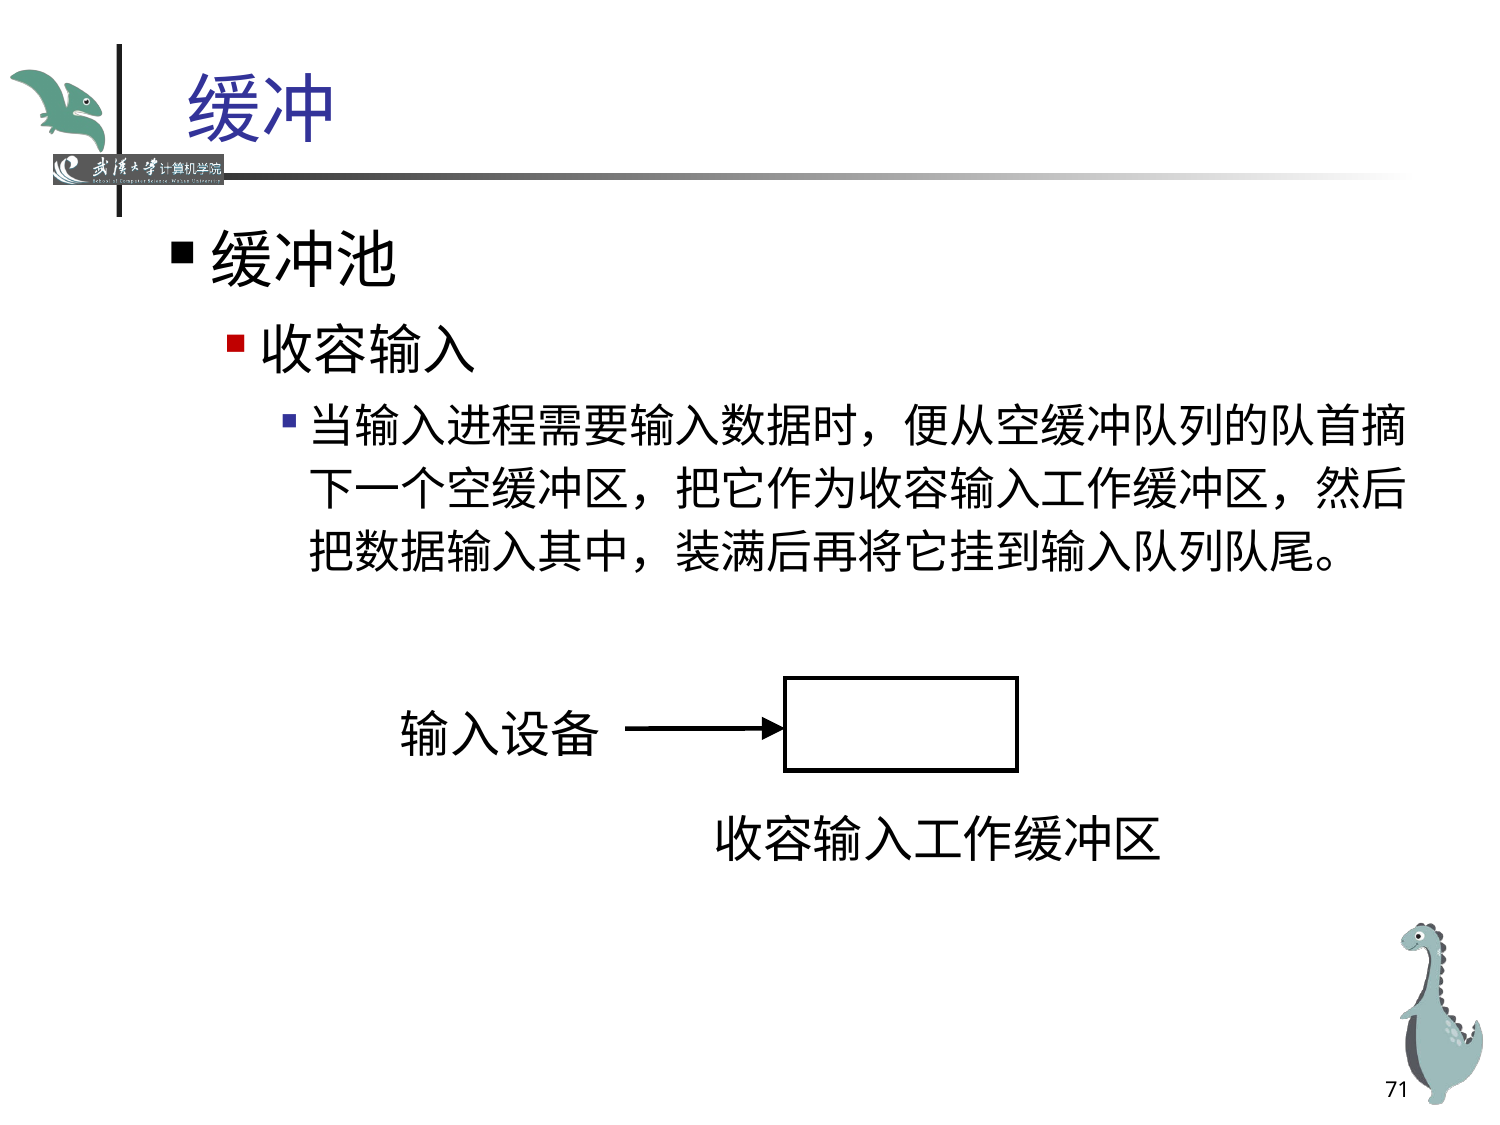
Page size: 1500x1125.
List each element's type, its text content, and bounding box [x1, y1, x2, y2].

title 缓冲 [171, 36, 1459, 160]
slide_number 71 [1112, 1037, 1426, 1113]
picture [1399, 922, 1484, 1105]
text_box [396, 677, 1185, 884]
picture [10, 45, 224, 186]
list 缓冲池 收容输入 当输入进程需要输入数据时，便从空缓冲队列的队首摘下一个空缓冲区，把它作为收容输入工作缓冲区，然后把数据输入其中，装满后再将它挂到输入队列队尾。 [153, 202, 1429, 1006]
